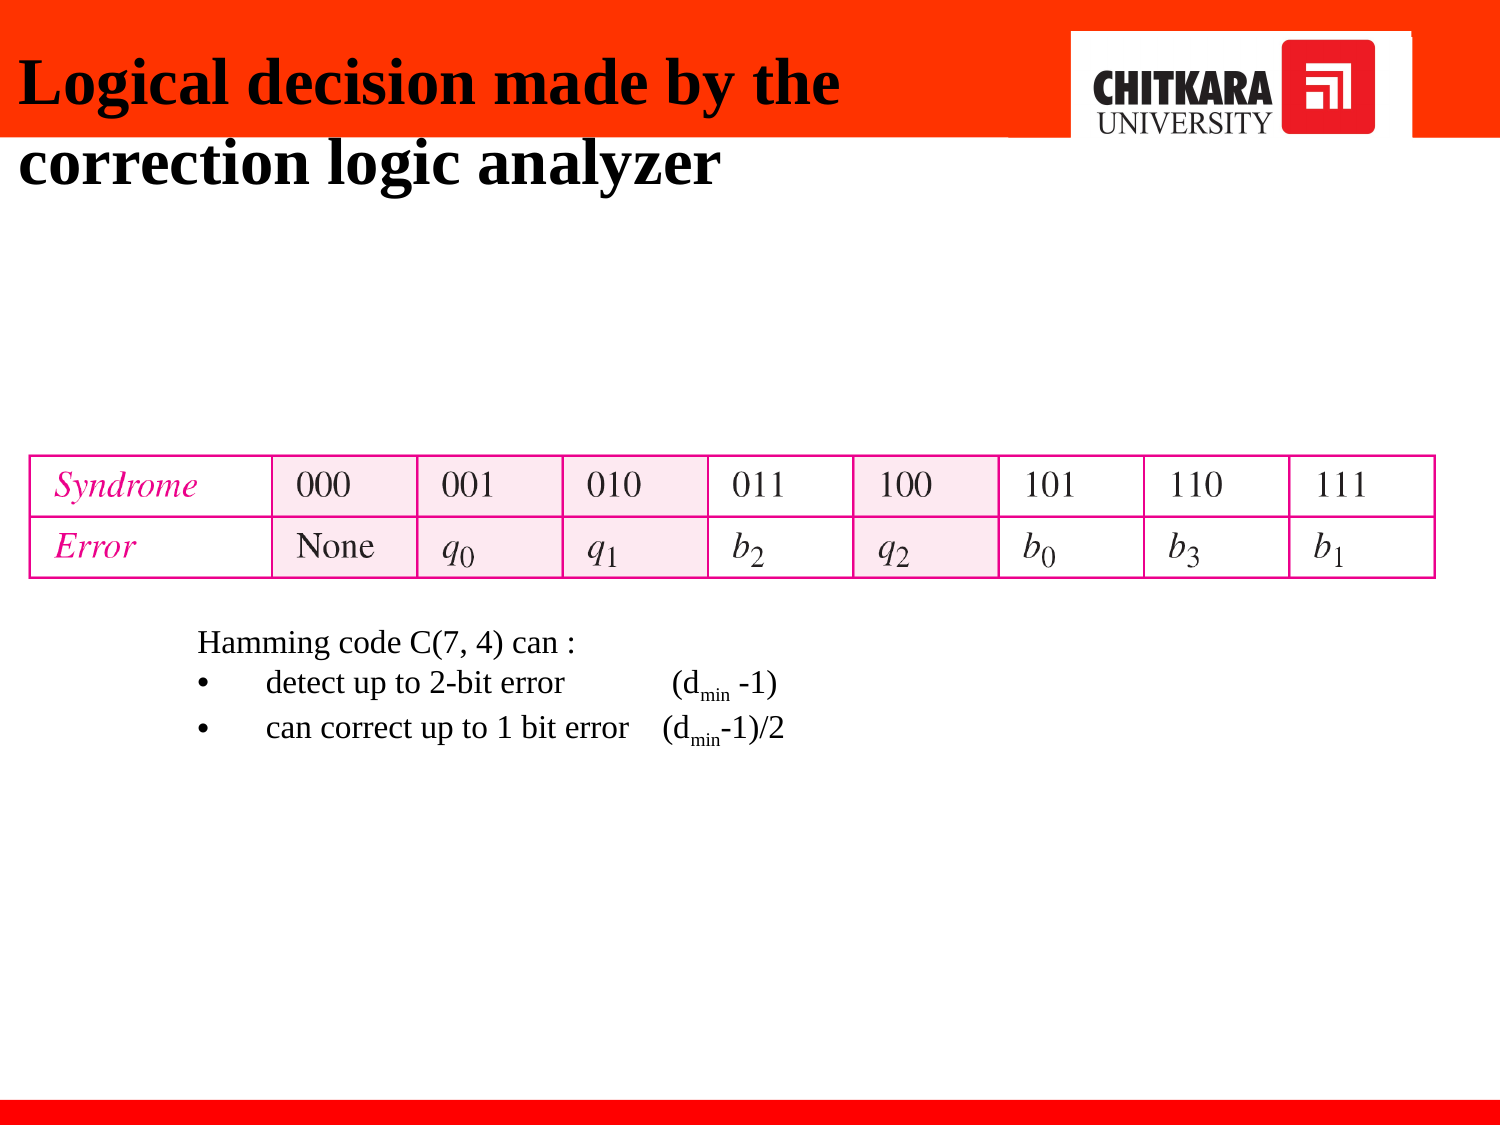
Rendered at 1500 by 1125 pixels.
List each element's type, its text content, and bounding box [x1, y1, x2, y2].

text_box Logical decision made by the correction logic analyzer [4, 30, 875, 206]
picture [1074, 37, 1390, 138]
text_box Hamming code C(7, 4) can : detect up to 2-bit error (dmin -1) can correct up to 1 bit error (dmin-1)/2 [182, 612, 801, 758]
picture [12, 440, 1476, 601]
